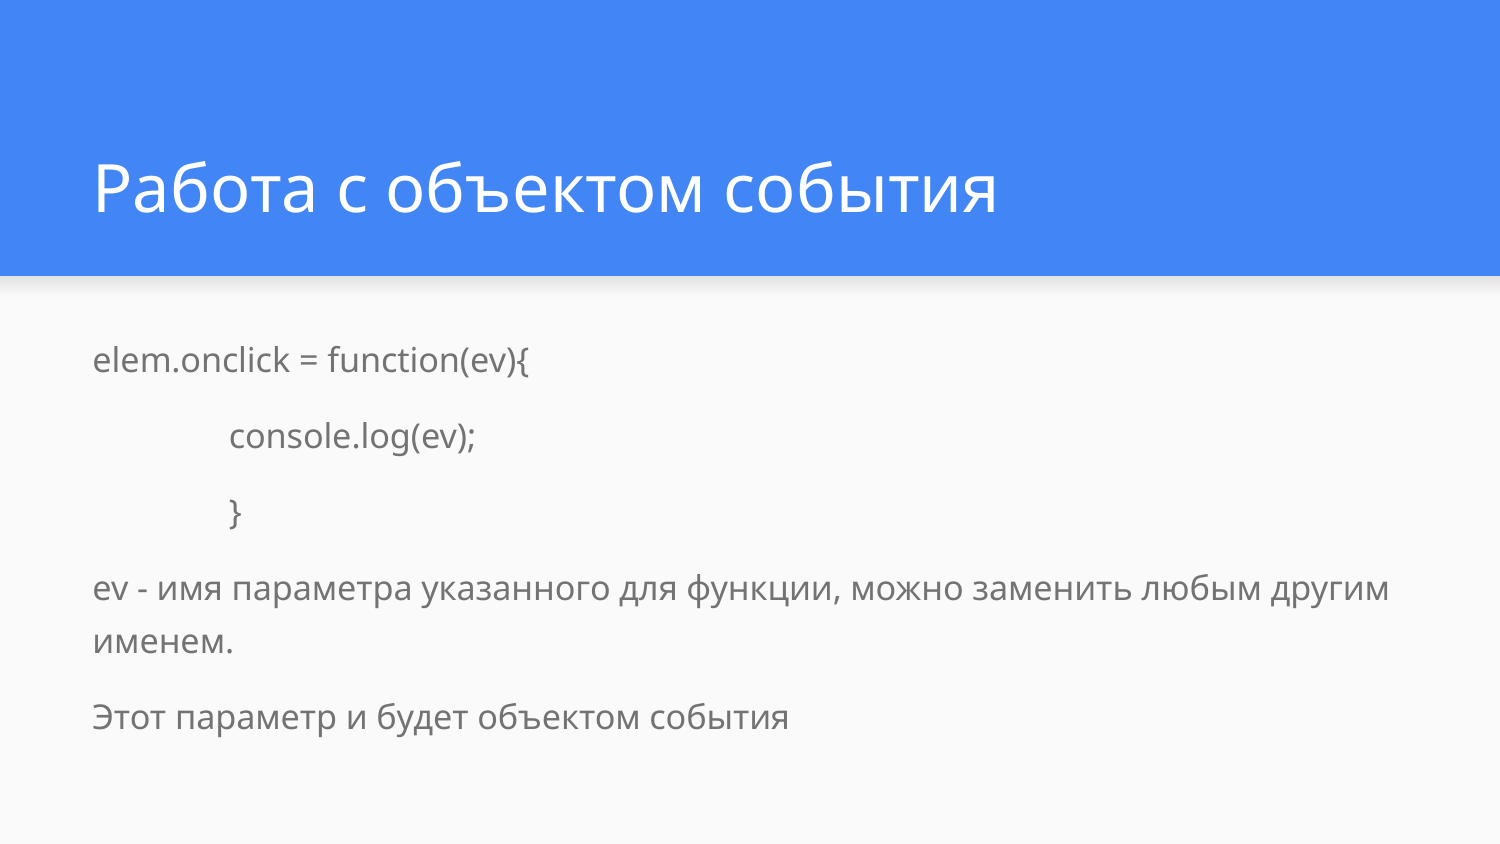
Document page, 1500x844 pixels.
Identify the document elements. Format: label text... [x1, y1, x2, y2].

list elem.onclick = function(ev){ console.log(ev); } ev - имя параметра указанного для функции, можно заменить любым другим именем. Этот параметр и будет объектом события [77, 314, 1427, 760]
title Работа с объектом события [77, 121, 1427, 248]
